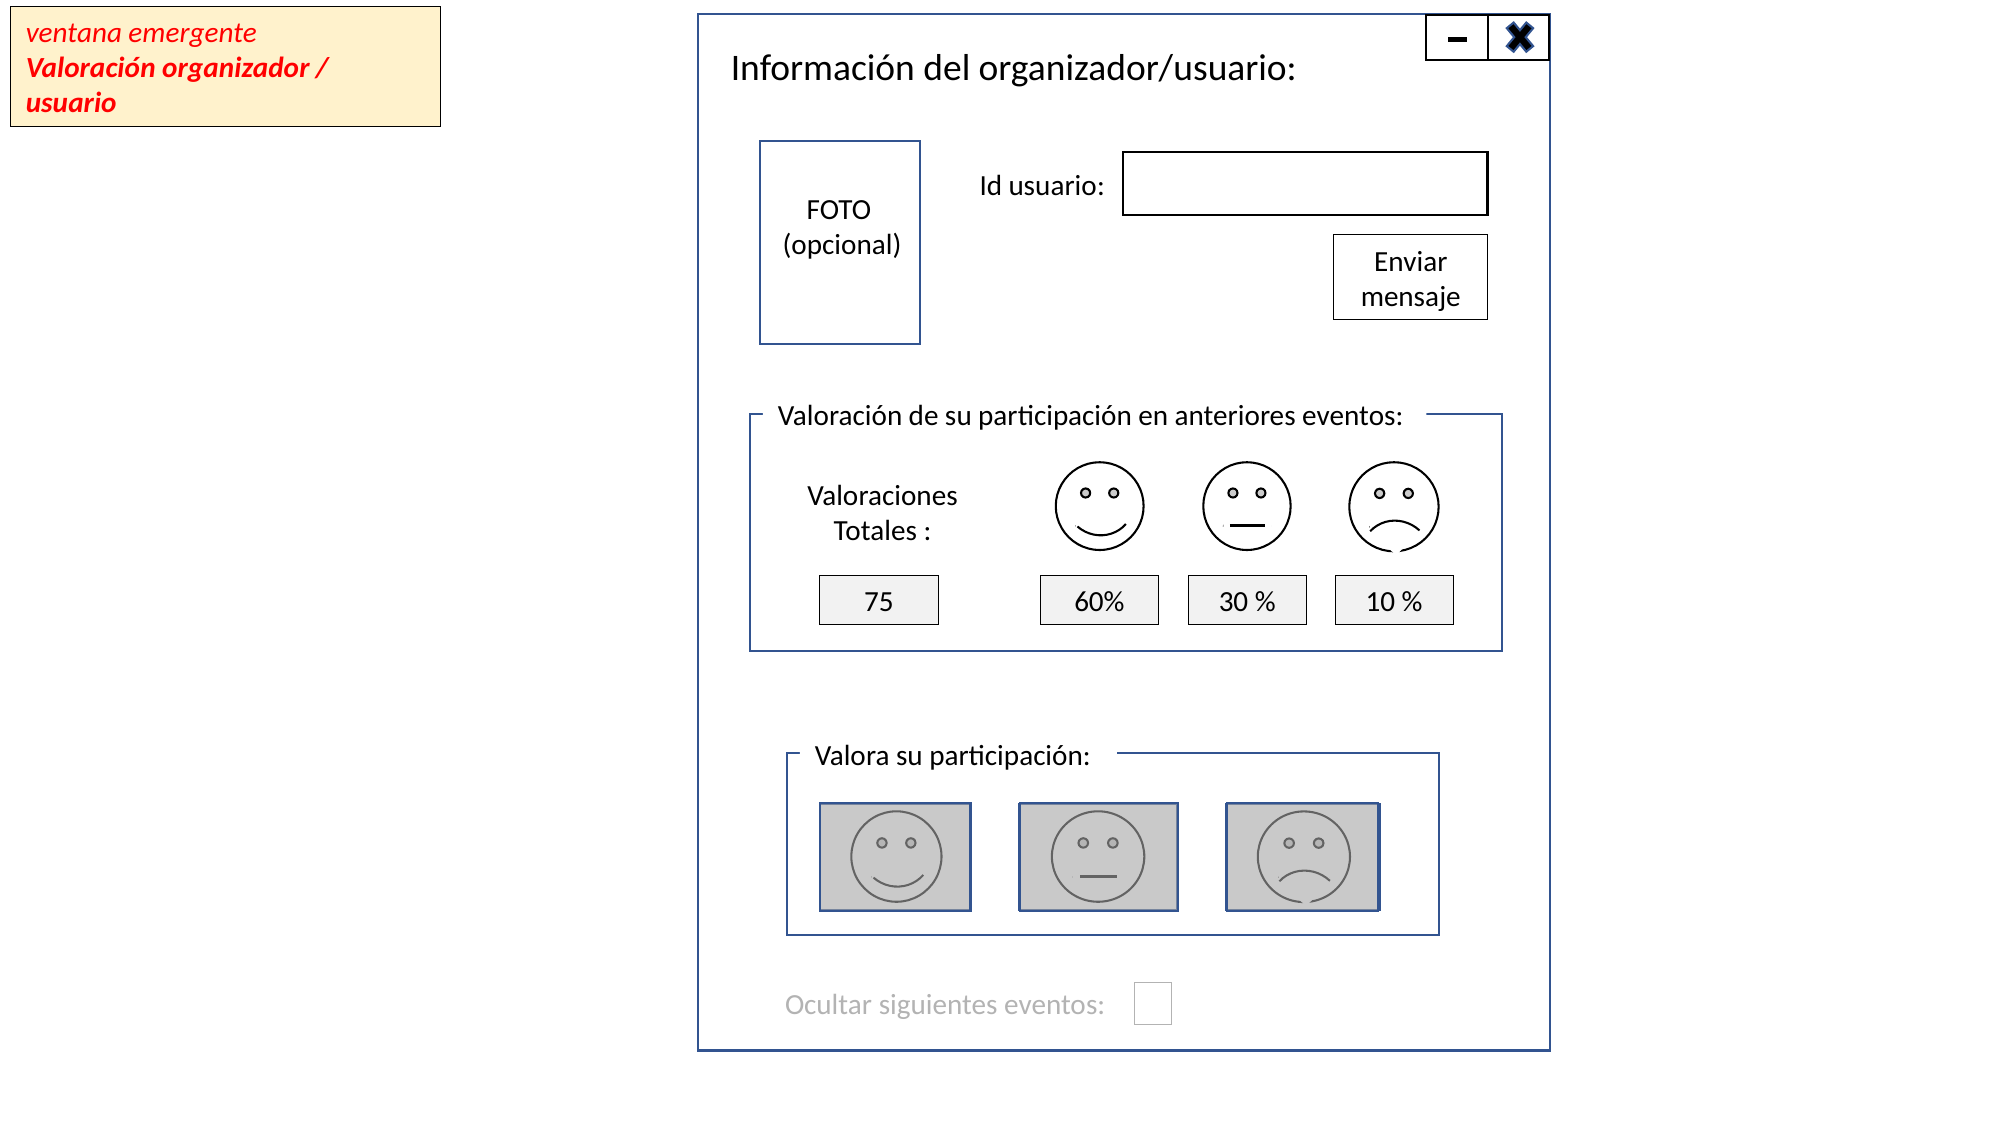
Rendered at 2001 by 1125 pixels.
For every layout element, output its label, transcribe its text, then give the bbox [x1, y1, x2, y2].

text_box 60% [1040, 575, 1159, 625]
text_box 30 % [1188, 575, 1307, 625]
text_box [1203, 462, 1291, 551]
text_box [820, 804, 971, 911]
text_box [1489, 14, 1550, 61]
text_box ventana emergente Valoración organizador / usuario [10, 6, 441, 127]
text_box Valora su participación: [799, 729, 1117, 779]
text_box 75 [819, 575, 939, 625]
text_box [786, 752, 1440, 936]
text_box 10 % [1335, 575, 1454, 625]
text_box Valoración de su participación en anteriores eventos: [762, 389, 1427, 440]
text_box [1055, 462, 1144, 551]
text_box [697, 13, 1551, 1052]
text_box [1349, 462, 1439, 590]
text_box Información del organizador/usuario: [715, 35, 1316, 96]
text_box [1225, 804, 1381, 941]
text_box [1019, 804, 1177, 911]
text_box Valoraciones Totales : [787, 469, 978, 555]
text_box [769, 976, 1266, 1031]
text_box [749, 413, 1503, 652]
text_box [1505, 21, 1535, 54]
text_box [1425, 14, 1489, 61]
